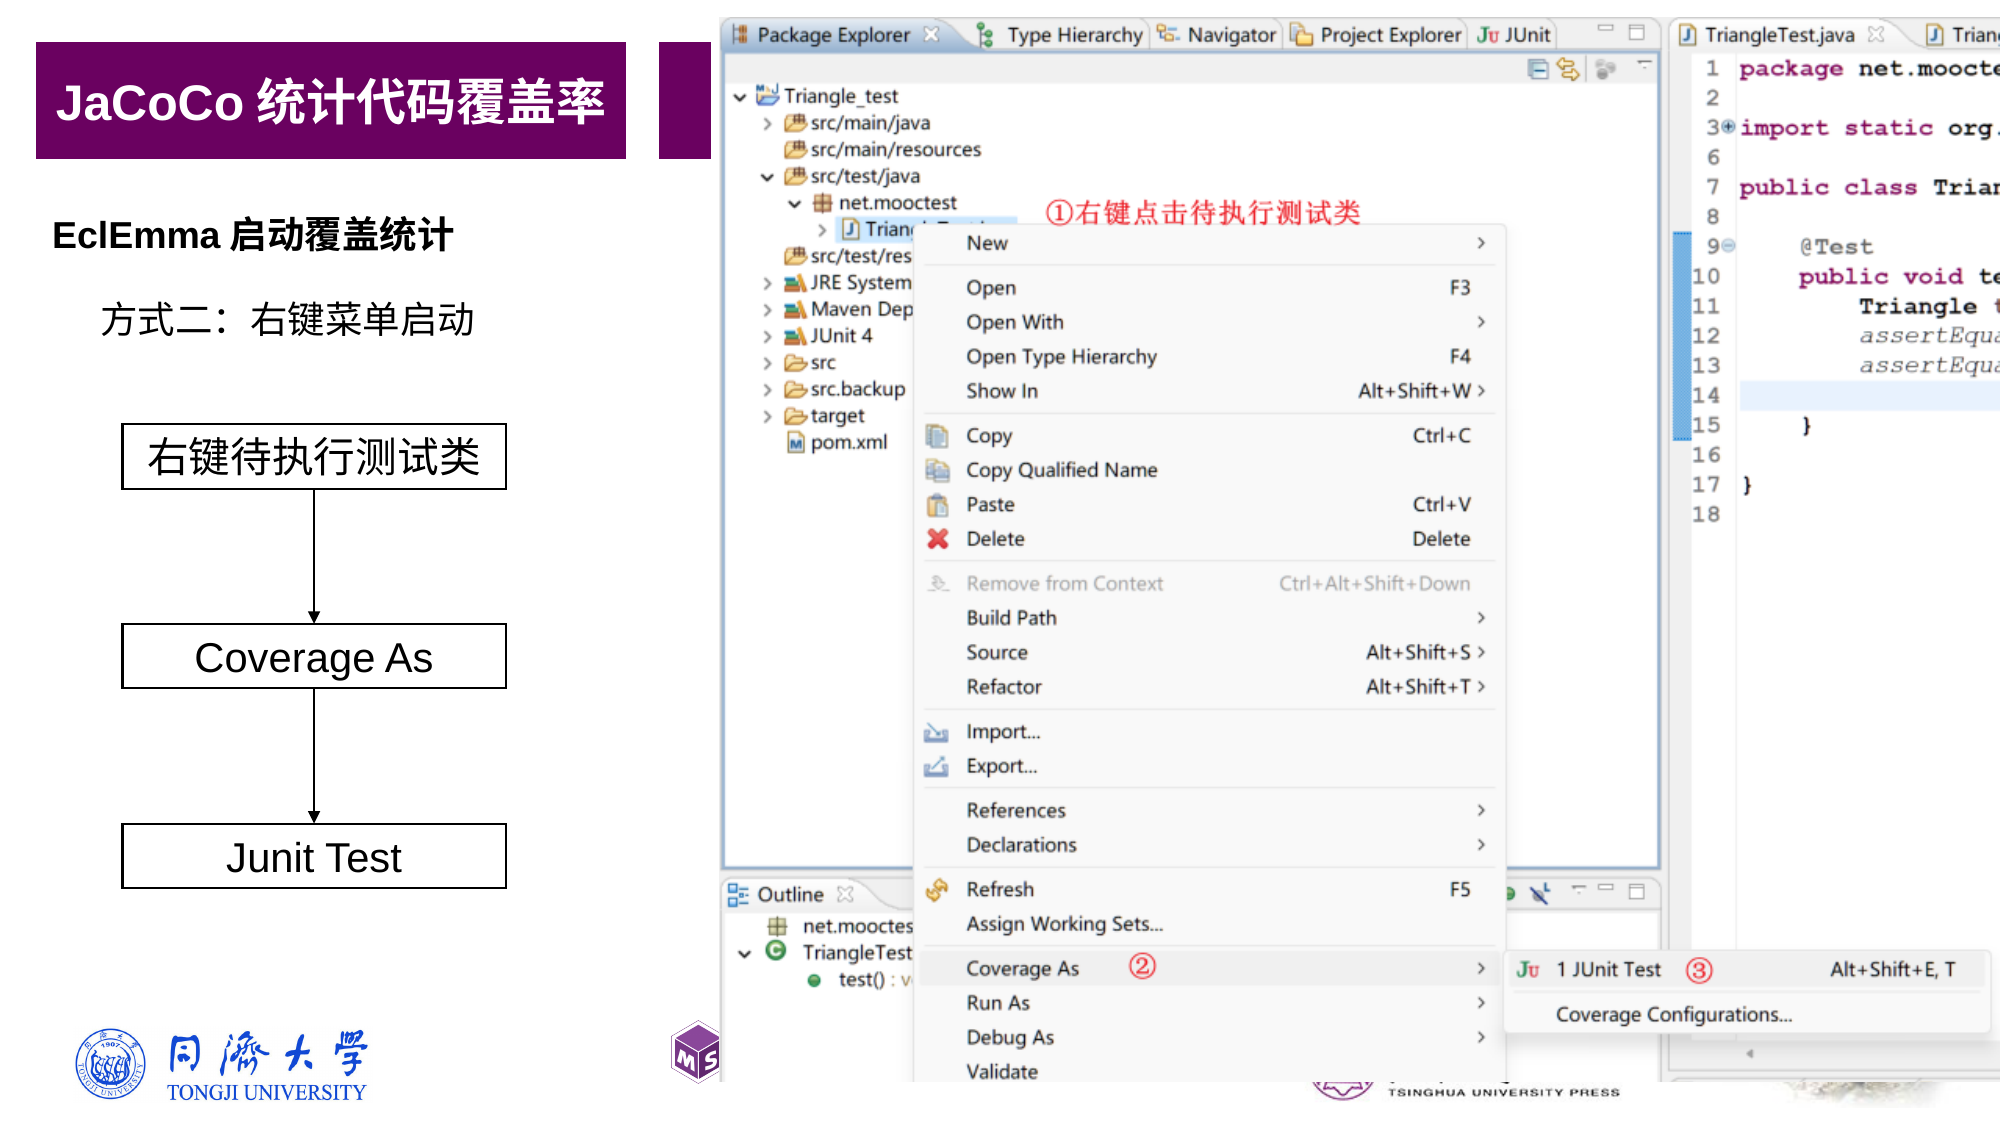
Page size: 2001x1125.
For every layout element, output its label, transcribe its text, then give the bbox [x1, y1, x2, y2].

text_box Junit Test [121, 823, 507, 889]
text_box 方式二：右键菜单启动 [85, 288, 543, 348]
text_box EclEmma启动覆盖统计 [37, 203, 477, 264]
text_box Coverage As [121, 623, 507, 689]
text_box 右键待执行测试类 [121, 423, 507, 490]
picture [73, 1026, 373, 1103]
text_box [37, 42, 711, 159]
picture [671, 17, 2000, 1108]
